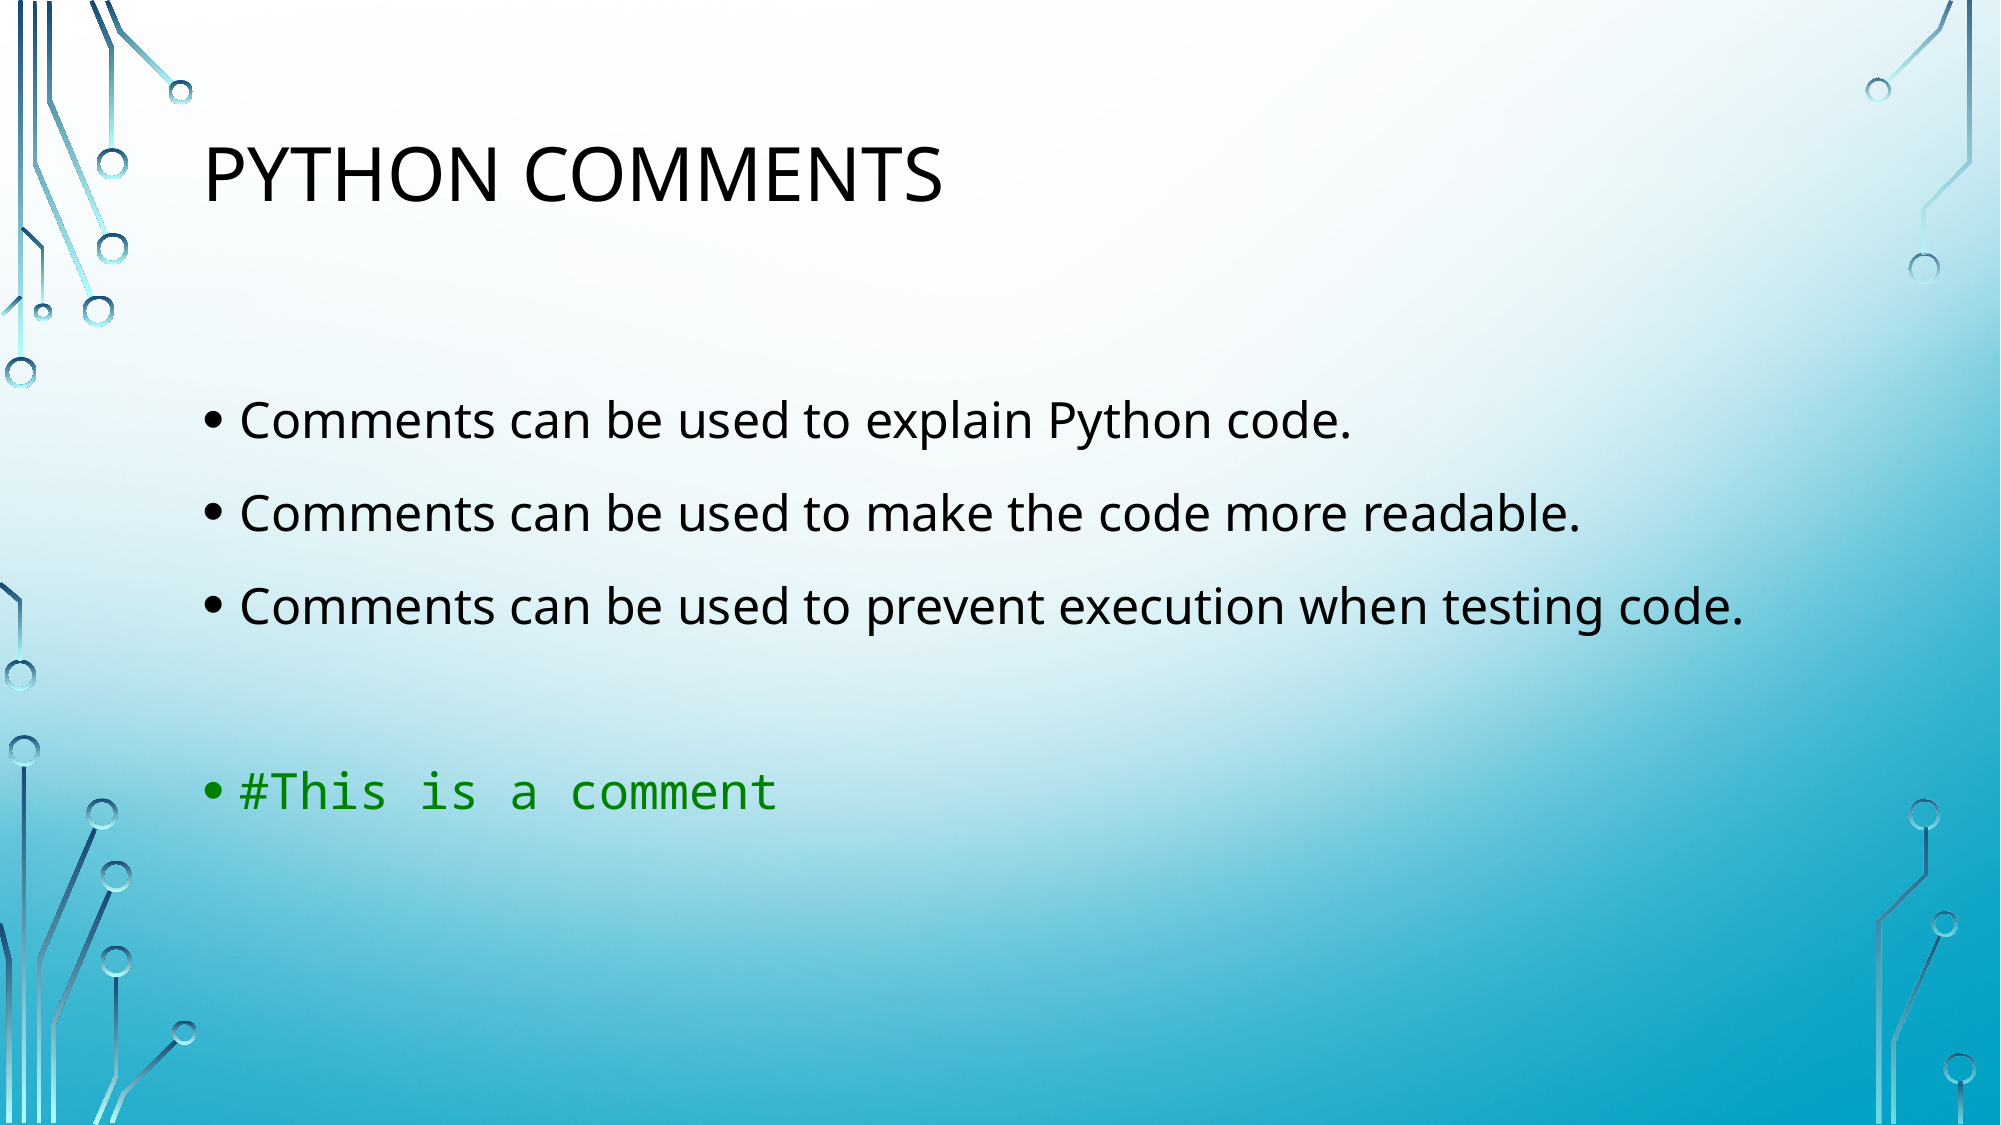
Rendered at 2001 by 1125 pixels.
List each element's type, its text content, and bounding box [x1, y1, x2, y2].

list Comments can be used to explain Python code. Comments can be used to make the code more readable. Comments can be used to prevent execution when testing code. #This is a comment [187, 369, 1813, 950]
title Python Comments [187, 101, 1813, 344]
